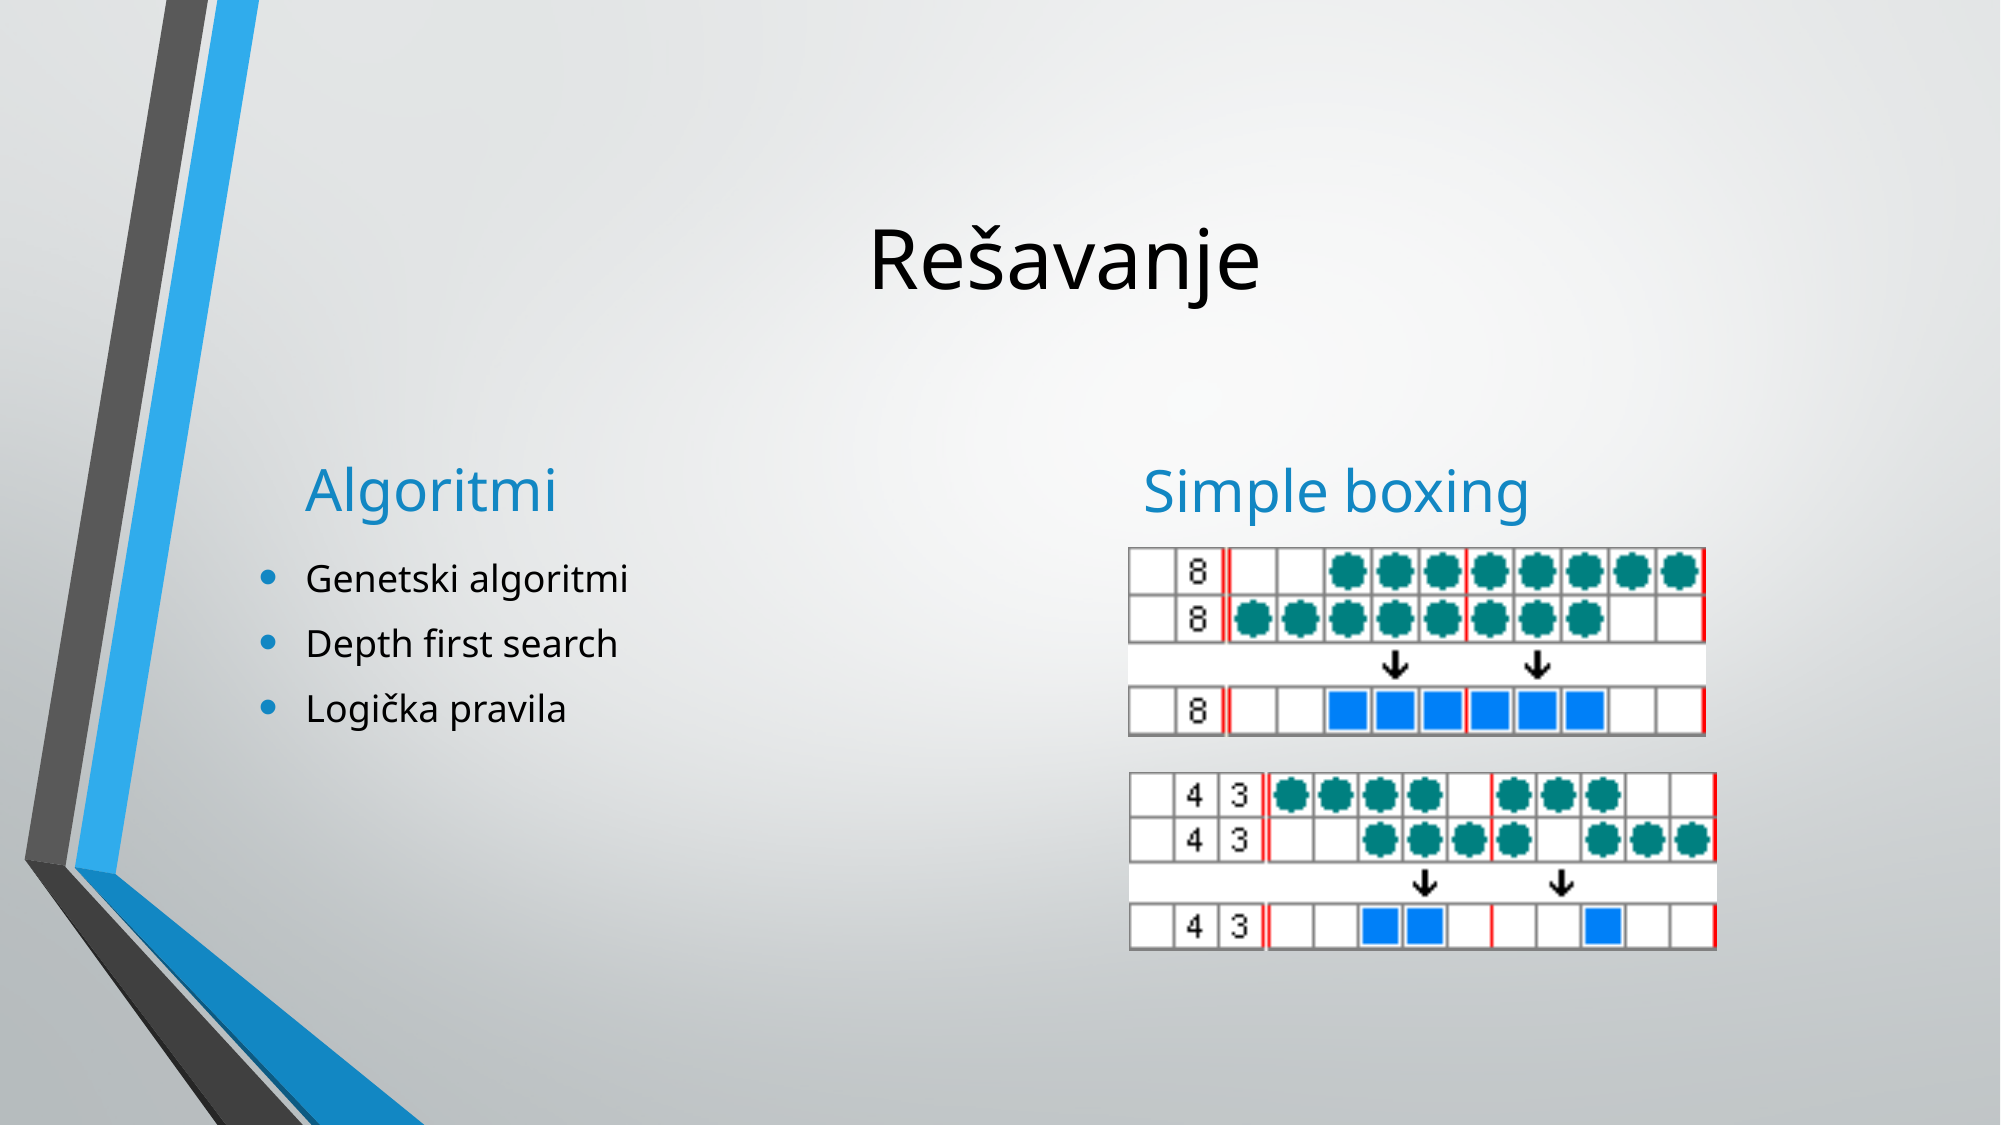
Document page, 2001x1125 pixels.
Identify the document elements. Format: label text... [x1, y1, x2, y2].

title Rešavanje [243, 112, 1887, 400]
list Genetski algoritmi Depth first search Logička pravila [243, 547, 1047, 950]
list Simple boxing [1128, 437, 1887, 532]
list Algoritmi [290, 436, 1047, 531]
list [1128, 546, 1706, 737]
picture [1129, 772, 1717, 951]
